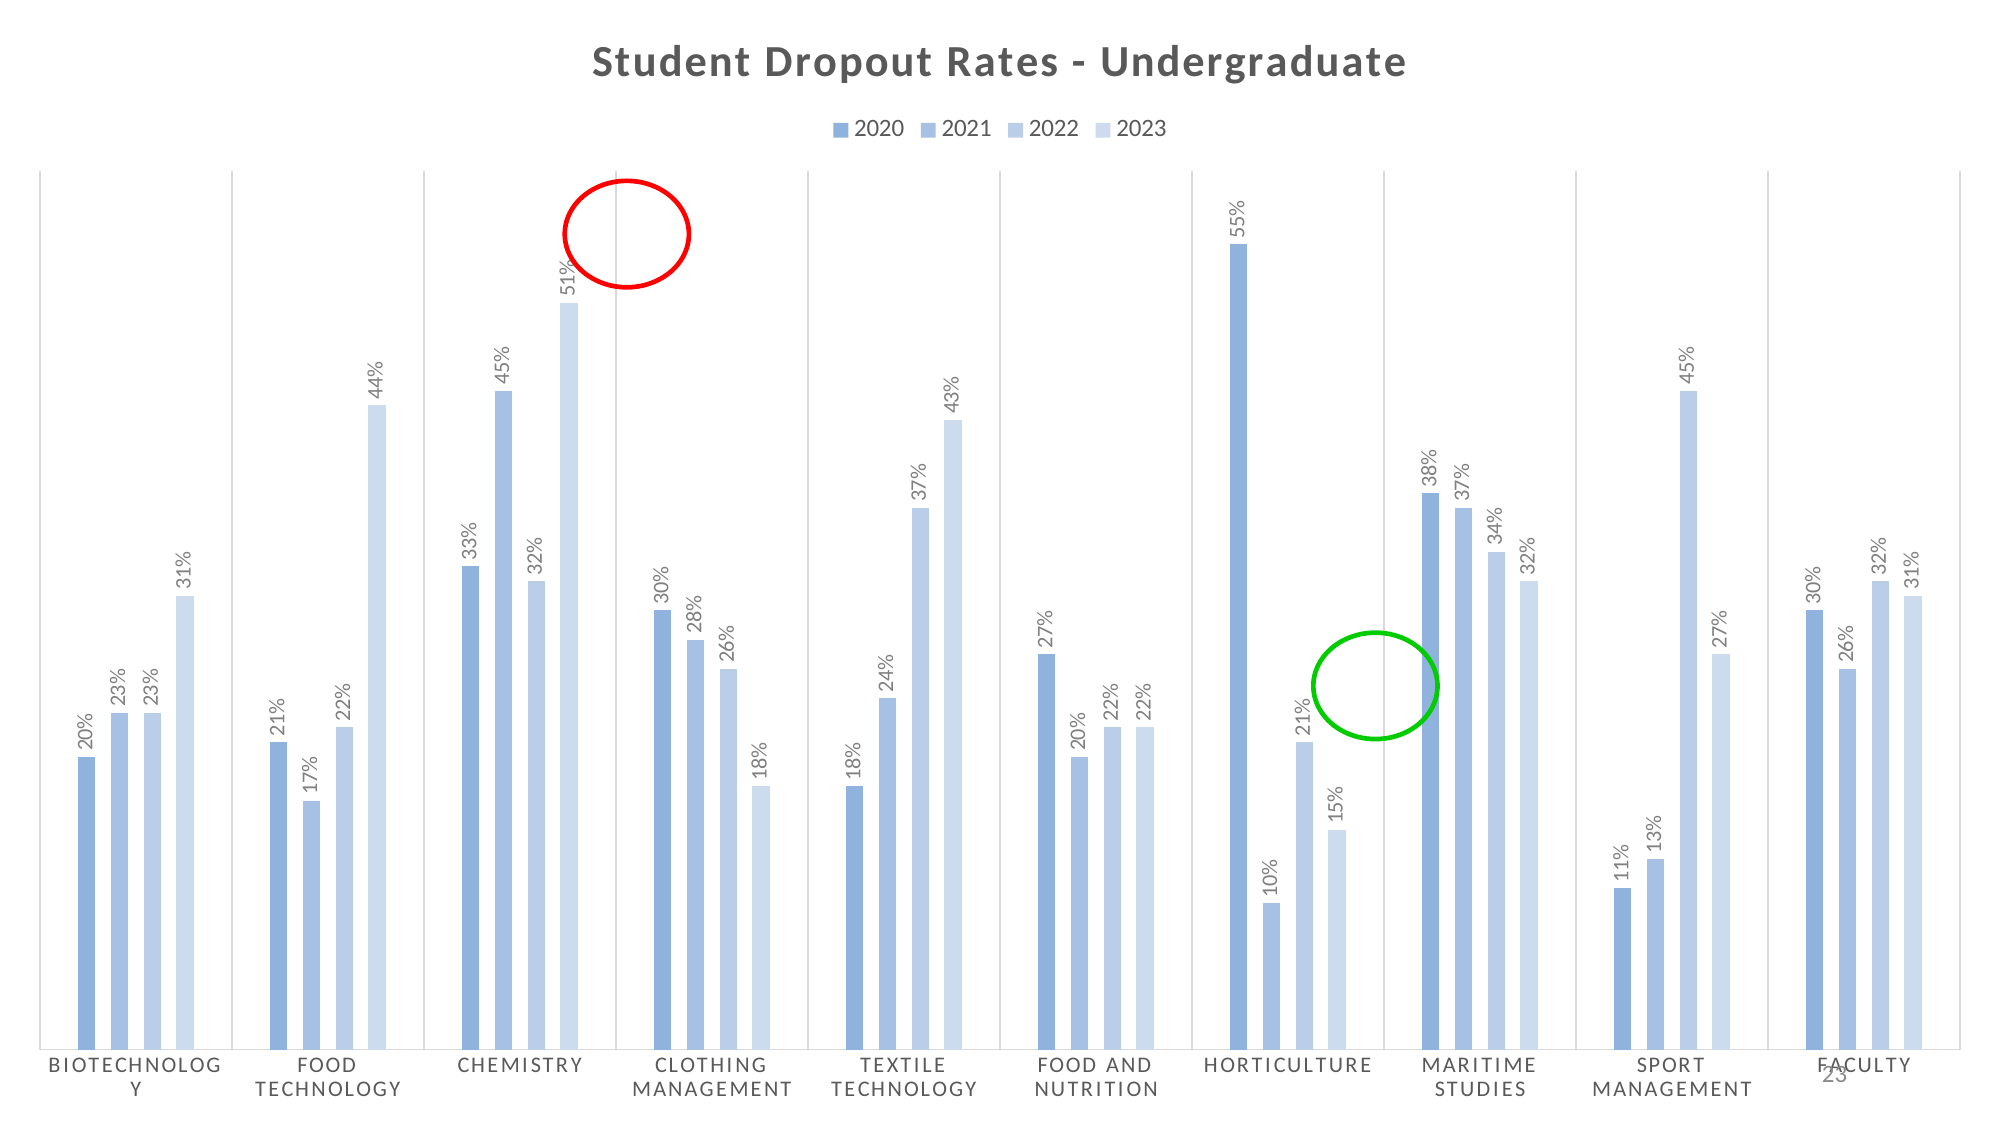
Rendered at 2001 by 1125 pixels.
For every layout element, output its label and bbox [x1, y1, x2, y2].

chart [0, 0, 2000, 1125]
